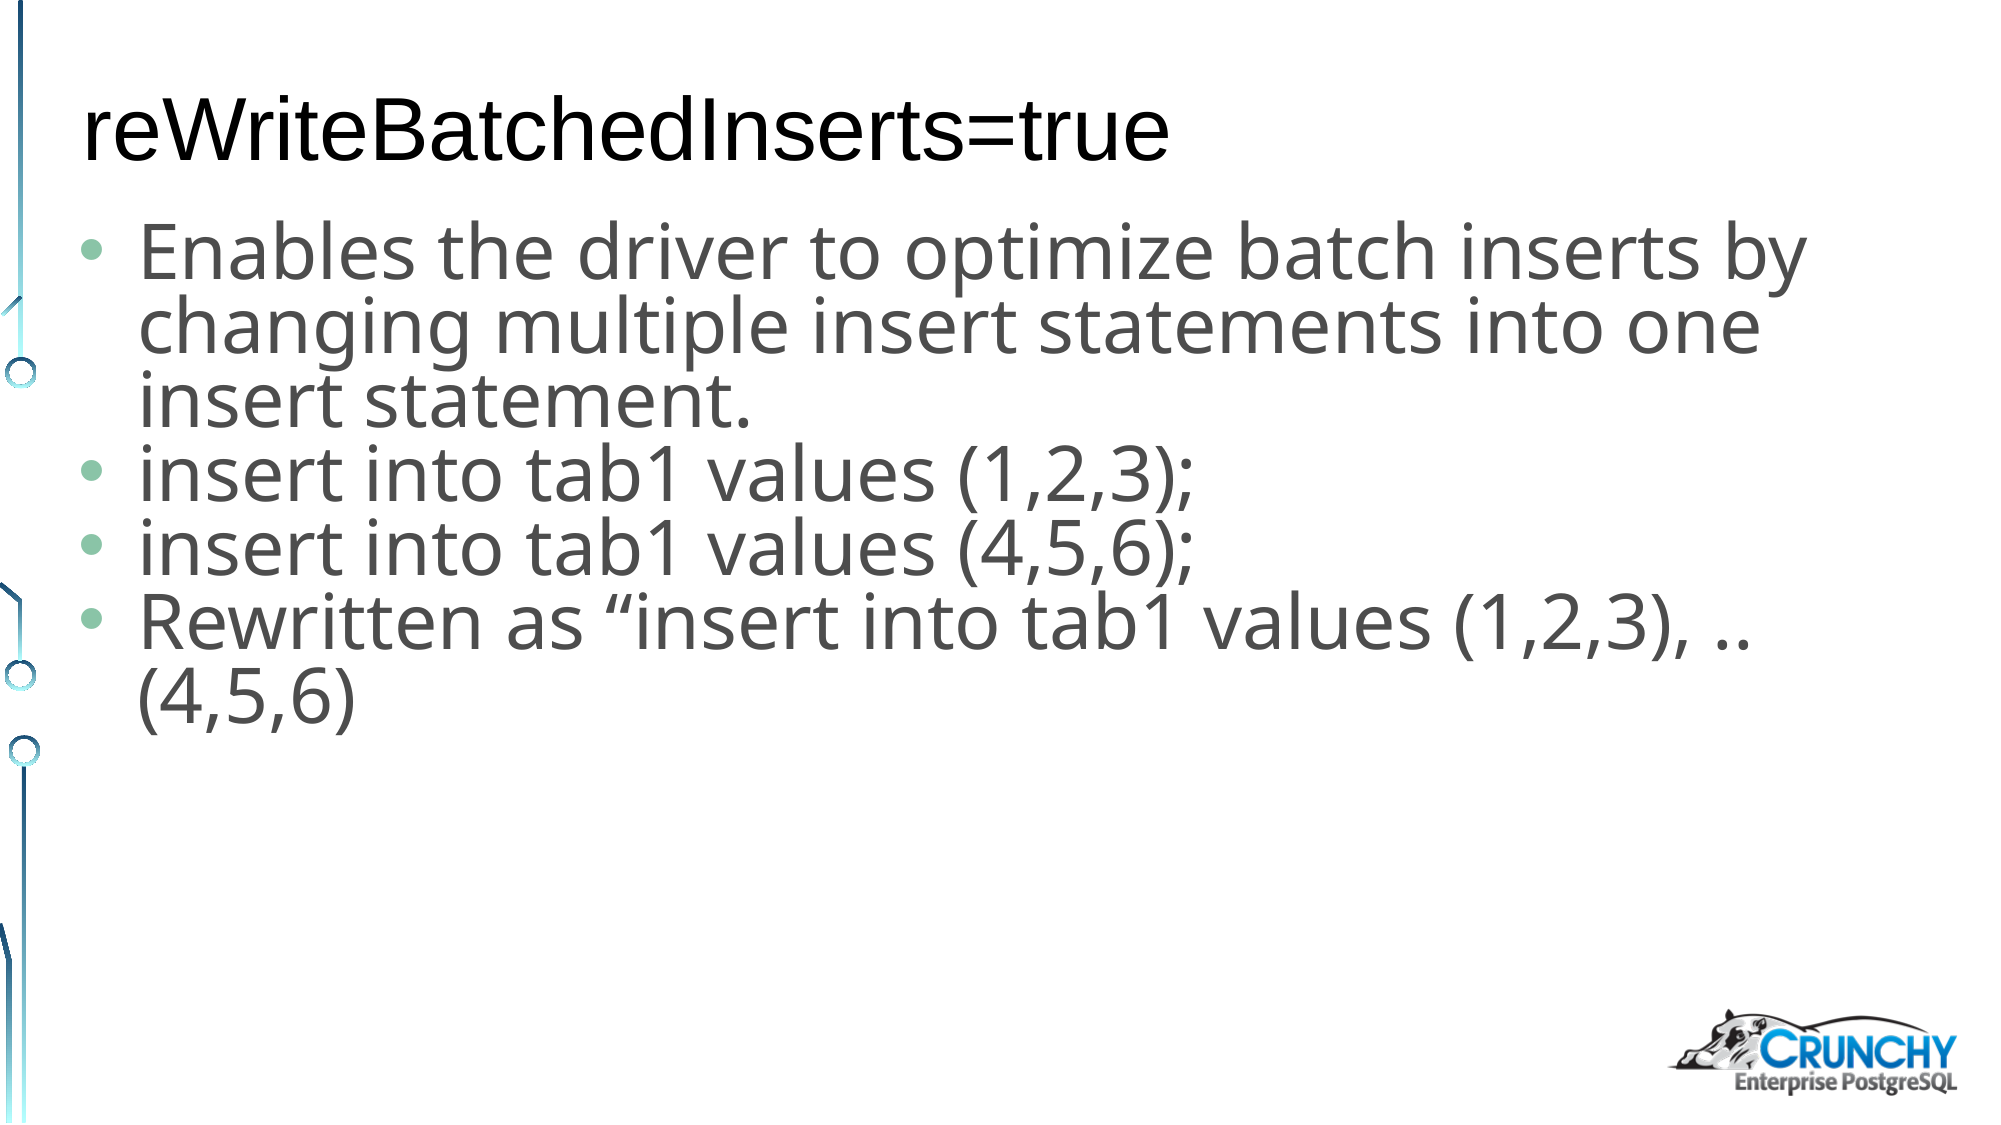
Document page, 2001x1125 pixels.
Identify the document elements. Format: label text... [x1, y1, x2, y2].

picture [1656, 998, 1968, 1107]
text_box Enables the driver to optimize batch inserts by changing multiple insert statements into one insert statement. insert into tab1 values (1,2,3); insert into tab1 values (4,5,6); Rewritten as “insert into tab1 values (1,2,3), ..(4,5,6) [78, 220, 1929, 961]
text_box reWriteBatchedInserts=true [82, 71, 1923, 172]
